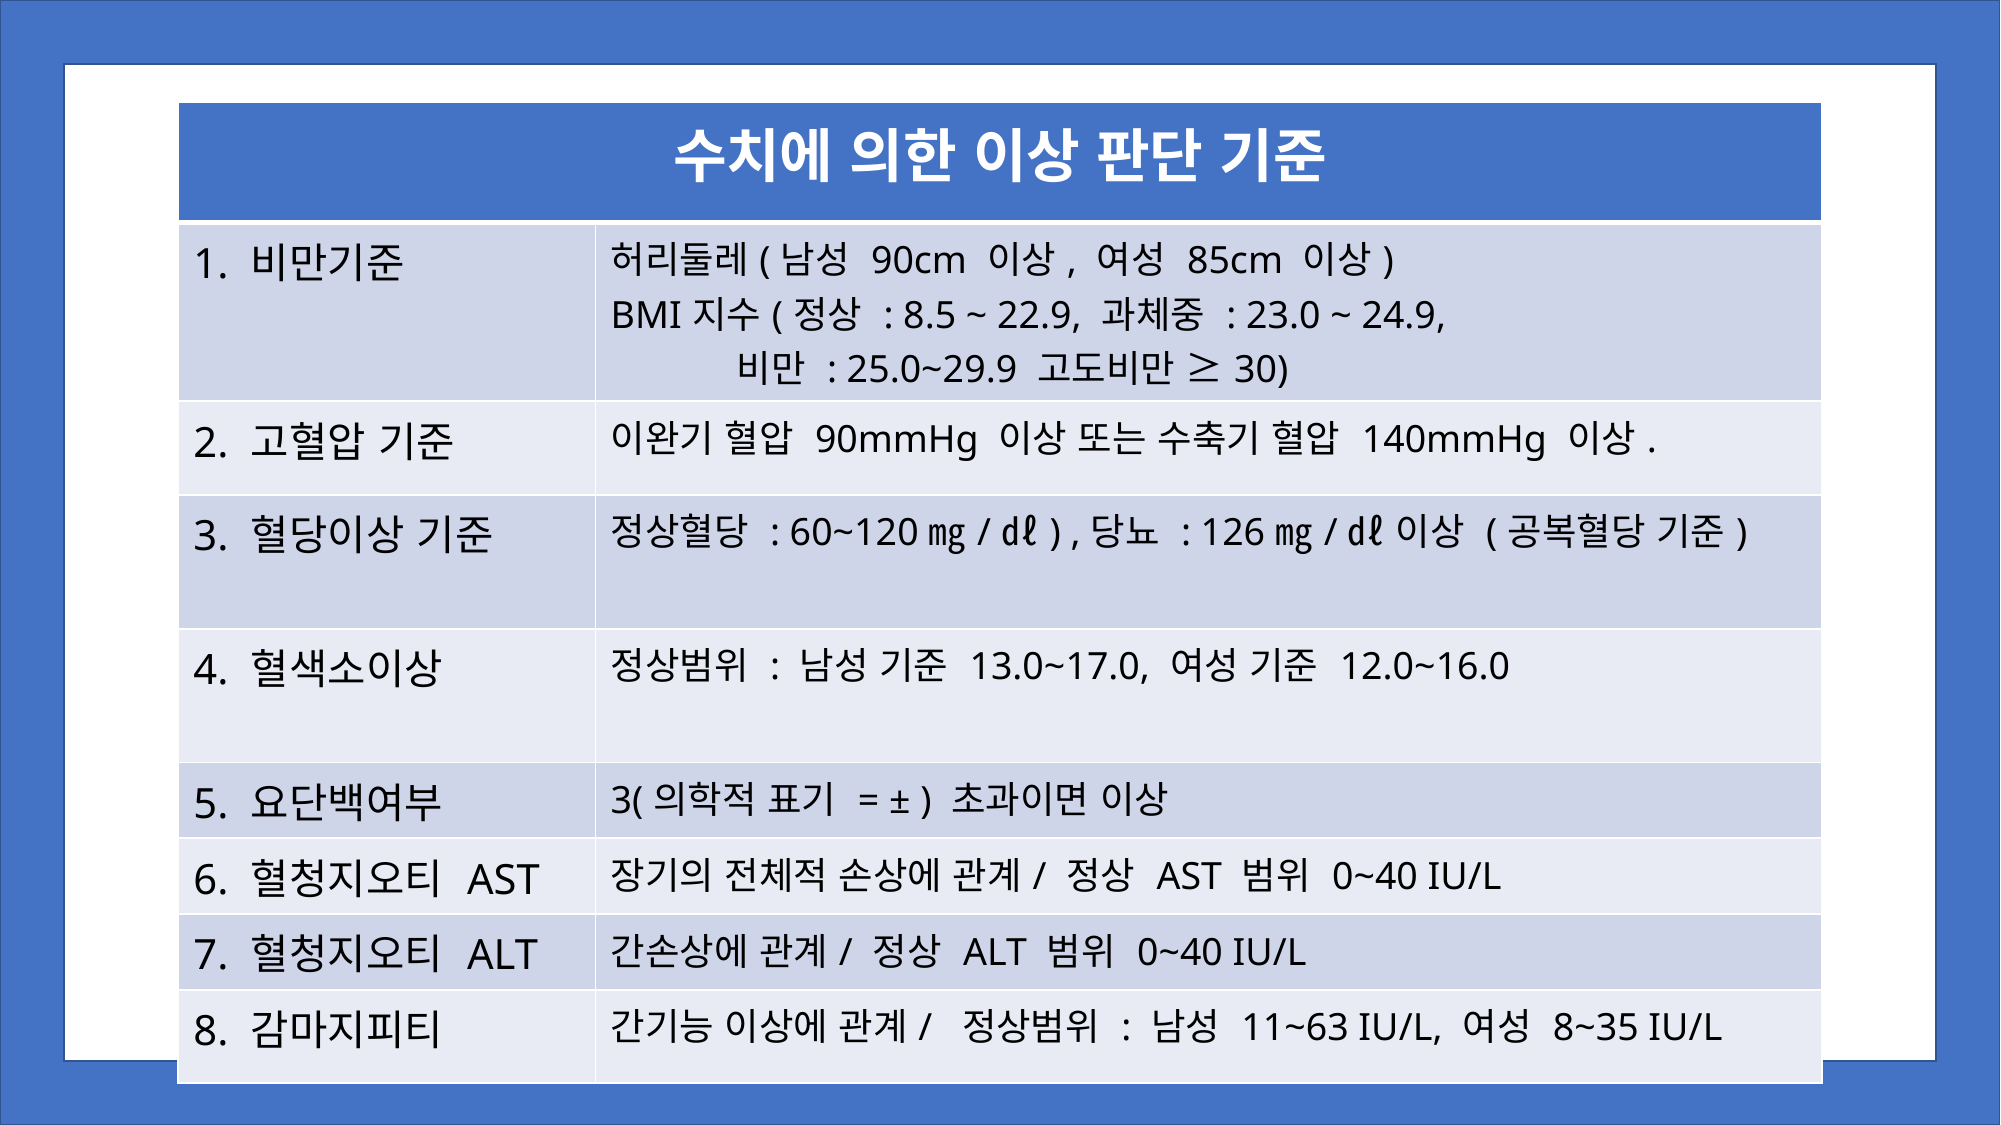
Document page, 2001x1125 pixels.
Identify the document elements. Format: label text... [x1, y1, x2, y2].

table_cell 이완기 혈압 90mmHg 이상 또는 수축기 혈압 140mmHg 이상. [596, 402, 1821, 494]
table_cell 3(의학적 표기 = ± ) 초과이면 이상 [596, 763, 1821, 837]
table_cell 5. 요단백여부 [179, 763, 595, 837]
table_cell 정상범위 : 남성 기준 13.0~17.0, 여성 기준 12.0~16.0 [596, 630, 1821, 762]
table_cell 허리둘레(남성 90cm 이상, 여성 85cm 이상) BMI지수(정상 : 8.5 ~ 22.9, 과체중 : 23.0 ~ 24.9, 비만 : 25.0~29.9 고도비만 ≥30) [596, 225, 1821, 400]
text_box [0, 0, 2000, 1125]
table_cell 1. 비만기준 [179, 225, 595, 400]
table_cell 간기능 이상에 관계/ 정상범위 : 남성 11~63 IU/L, 여성 8~35 IU/L [596, 991, 1821, 1082]
table_cell 간손상에 관계/ 정상 ALT 범위 0~40 IU/L [596, 915, 1821, 989]
table_cell 4. 혈색소이상 [179, 630, 595, 762]
table_header 수치에 의한 이상 판단 기준 [179, 103, 1821, 220]
table_cell 7. 혈청지오티 ALT [179, 915, 595, 989]
table_cell 8. 감마지피티 [179, 991, 595, 1082]
table_cell 장기의 전체적 손상에 관계/ 정상 AST 범위 0~40 IU/L [596, 839, 1821, 913]
table_cell 3. 혈당이상 기준 [179, 496, 595, 628]
table_cell 정상혈당 : 60~120㎎/㎗) ,당뇨 : 126㎎/㎗ 이상 (공복혈당 기준) [596, 496, 1821, 628]
table_cell 2. 고혈압 기준 [179, 402, 595, 494]
table_cell 6. 혈청지오티 AST [179, 839, 595, 913]
